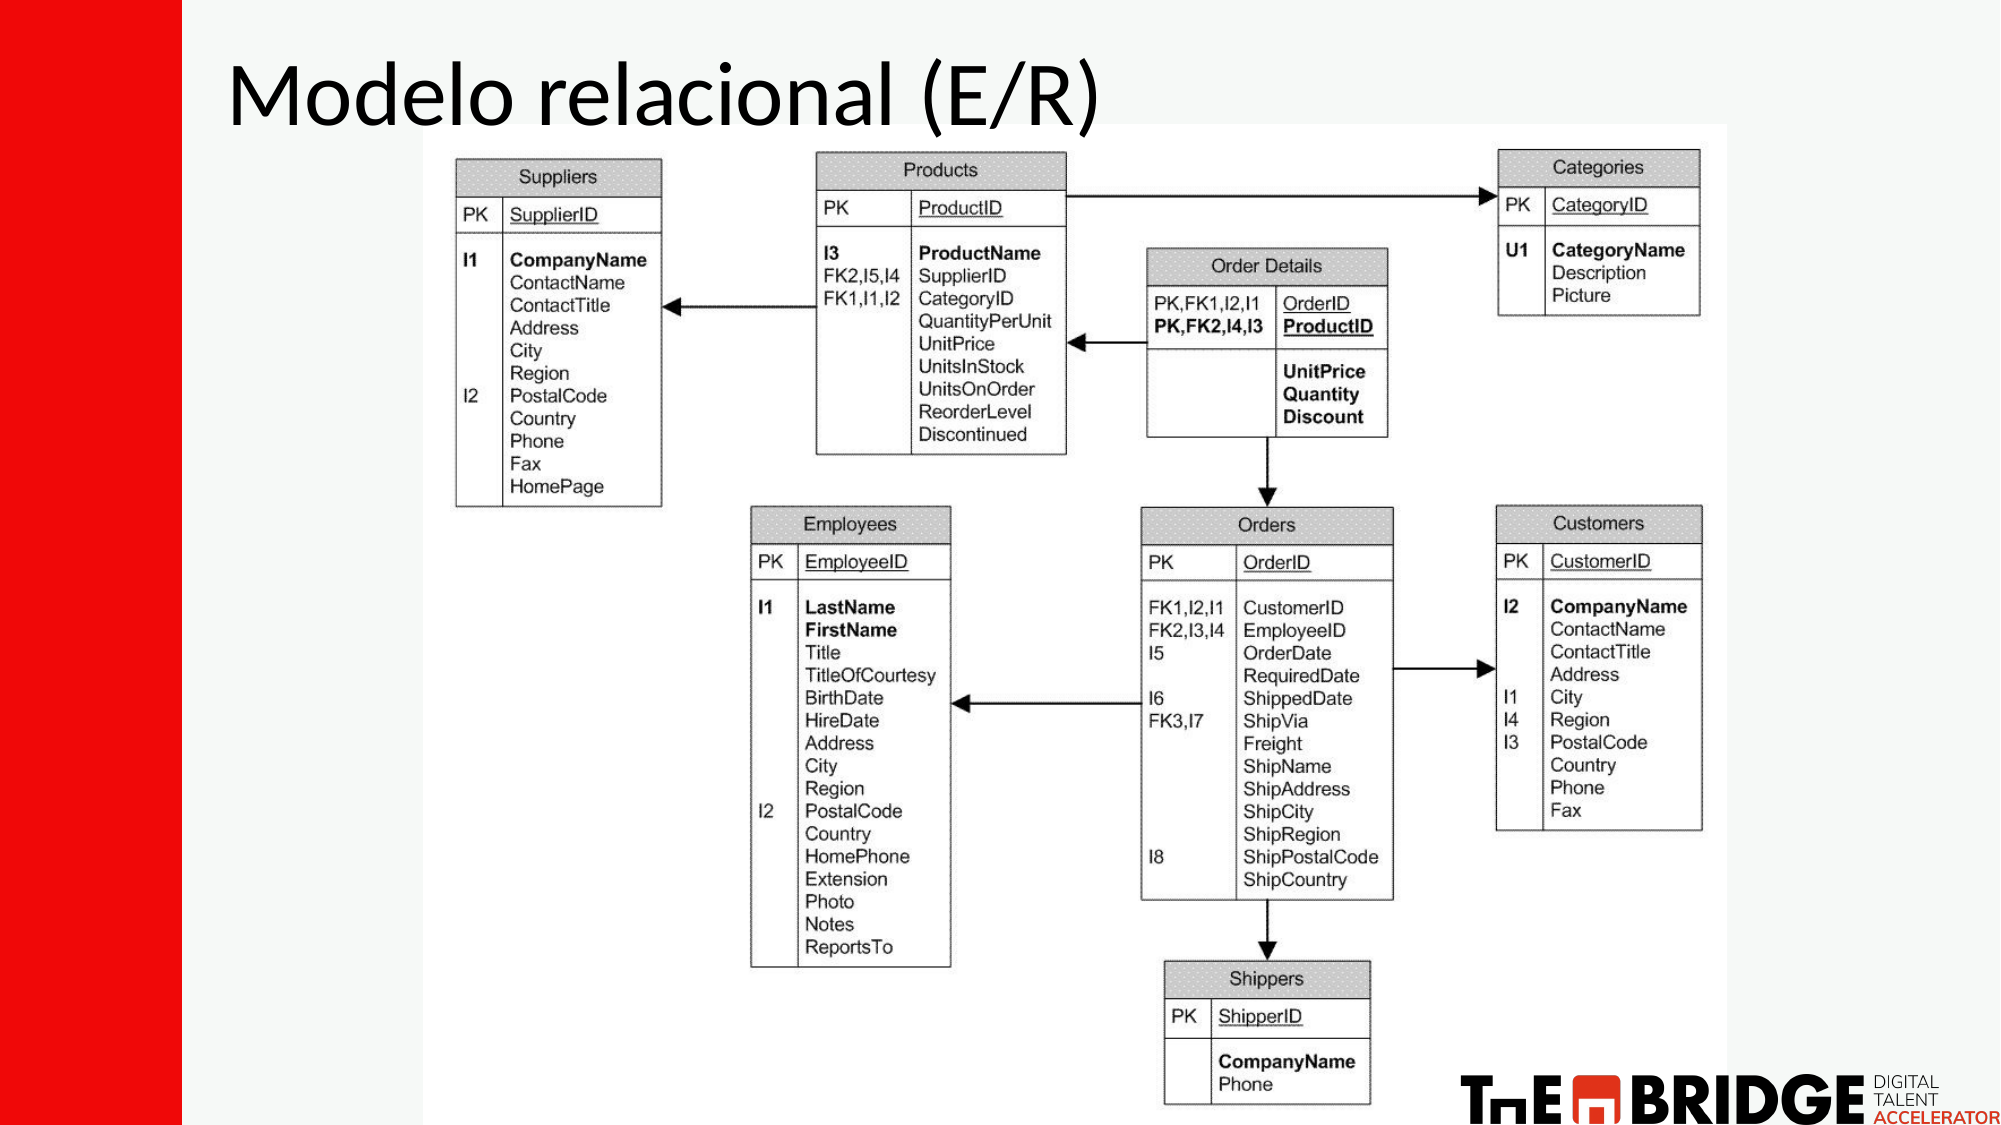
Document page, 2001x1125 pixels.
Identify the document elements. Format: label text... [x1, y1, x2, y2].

title Modelo relacional (E/R) [224, 31, 1107, 222]
text_box [1460, 1074, 2000, 1125]
text_box [0, 0, 182, 1125]
text_box [423, 124, 1728, 1125]
